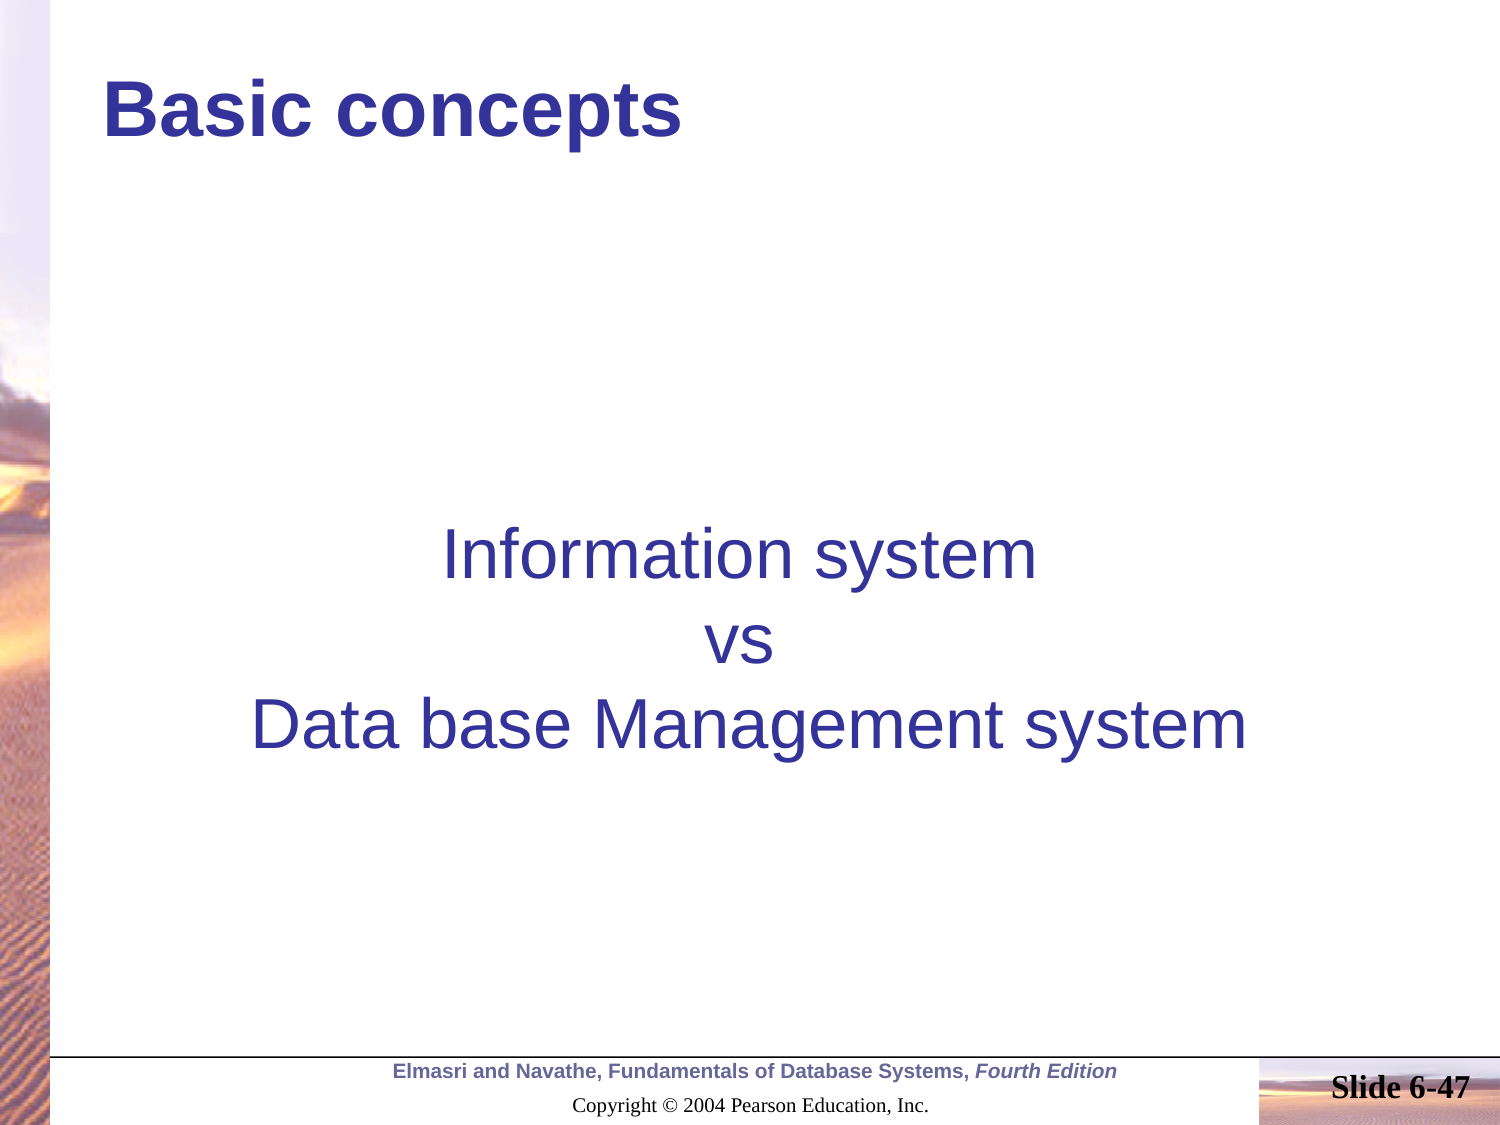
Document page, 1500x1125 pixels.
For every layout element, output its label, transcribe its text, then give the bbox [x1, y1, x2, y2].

text_box Information system vs Data base Management system [41, 500, 1459, 800]
picture [0, 0, 50, 1125]
picture [1259, 1058, 1500, 1125]
slide_number Slide 6-47 [1210, 1058, 1486, 1112]
title Basic concepts [87, 50, 1469, 221]
